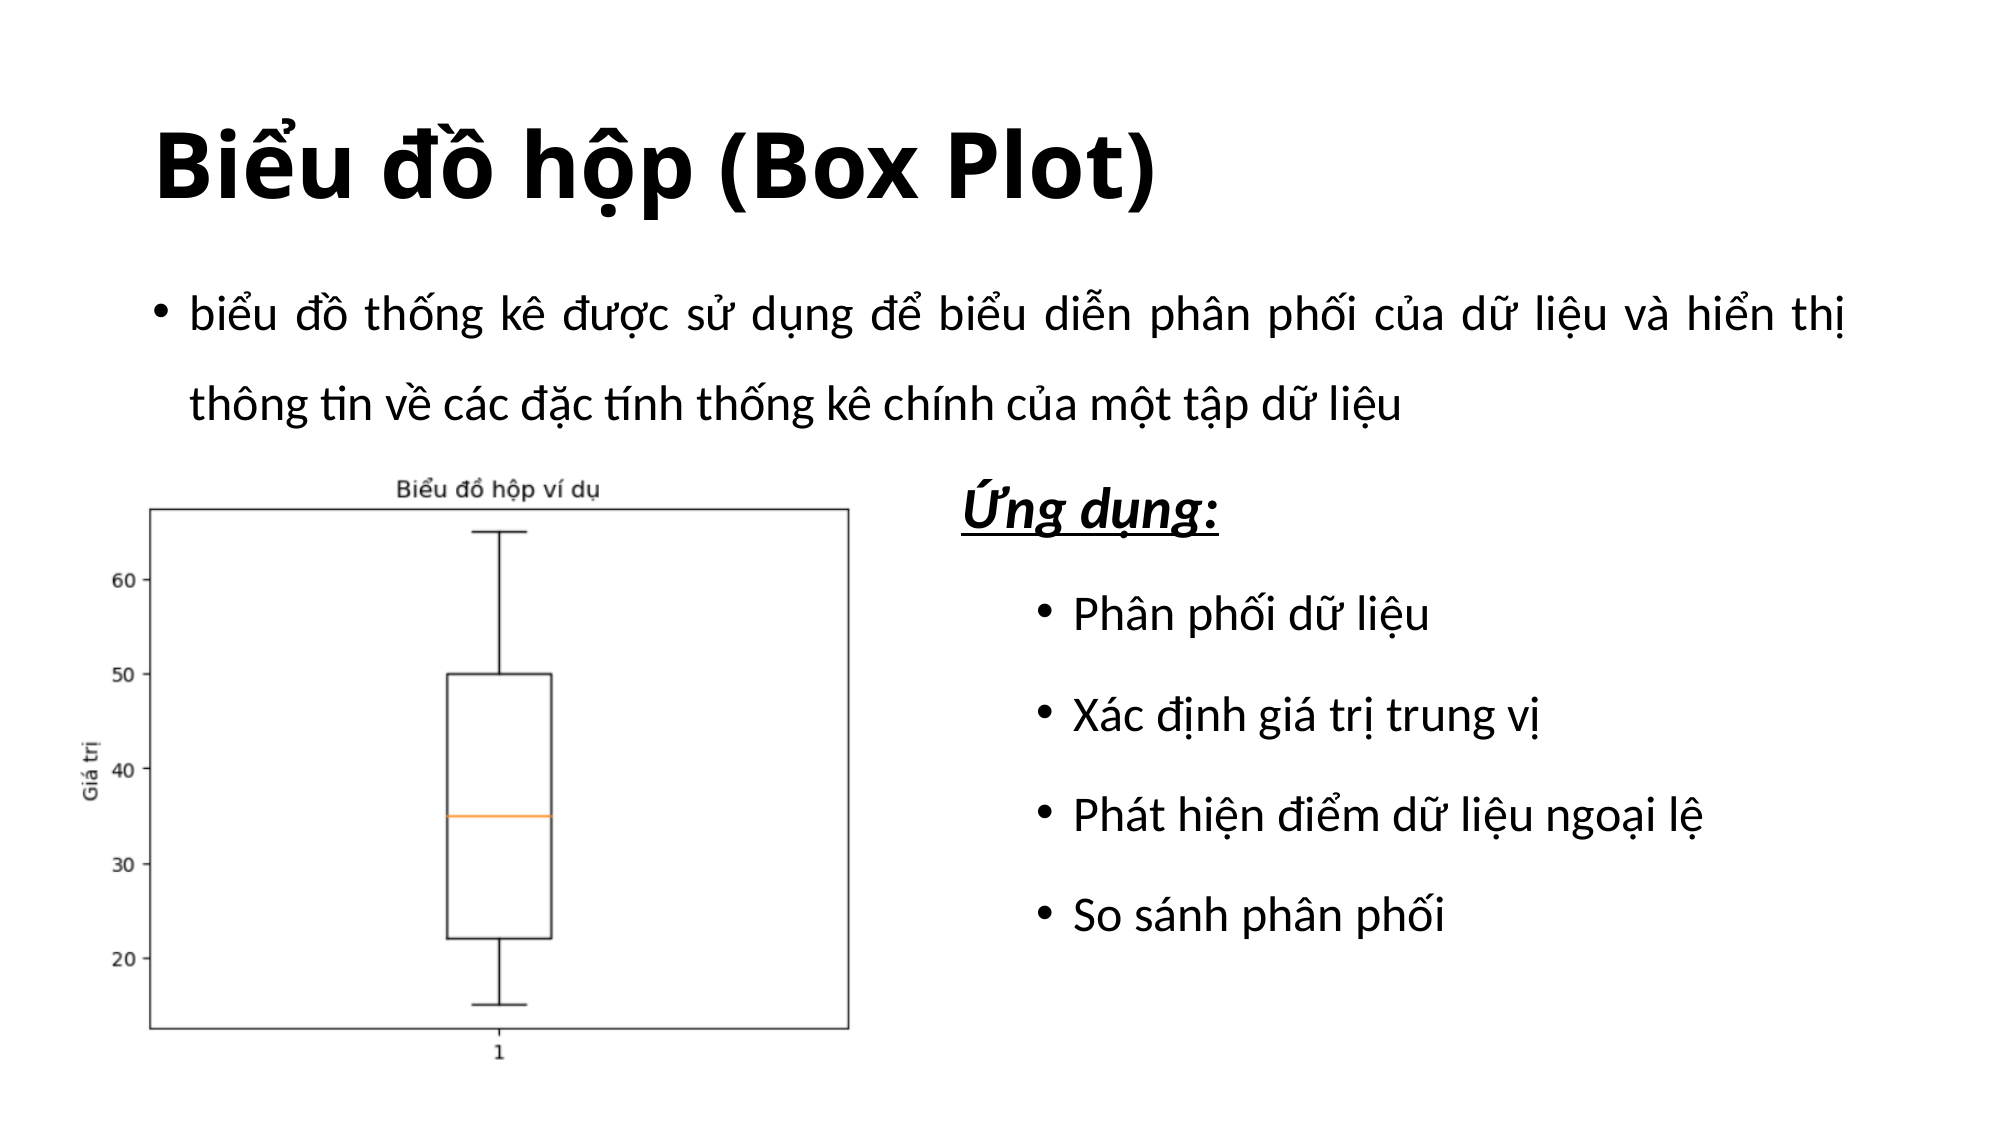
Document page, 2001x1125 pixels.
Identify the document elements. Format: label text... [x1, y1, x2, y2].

picture [63, 469, 867, 1066]
text_box Ứng dụng: Phân phối dữ liệu Xác định giá trị trung vị Phát hiện điểm dữ liệu ngoại lệ So sánh phân phối [946, 428, 2000, 1050]
title Biểu đồ hộp (Box Plot) [137, 59, 1863, 242]
list biểu đồ thống kê được sử dụng để biểu diễn phân phối của dữ liệu và hiển thị thông tin về các đặc tính thống kê chính của một tập dữ liệu [137, 242, 1863, 1014]
